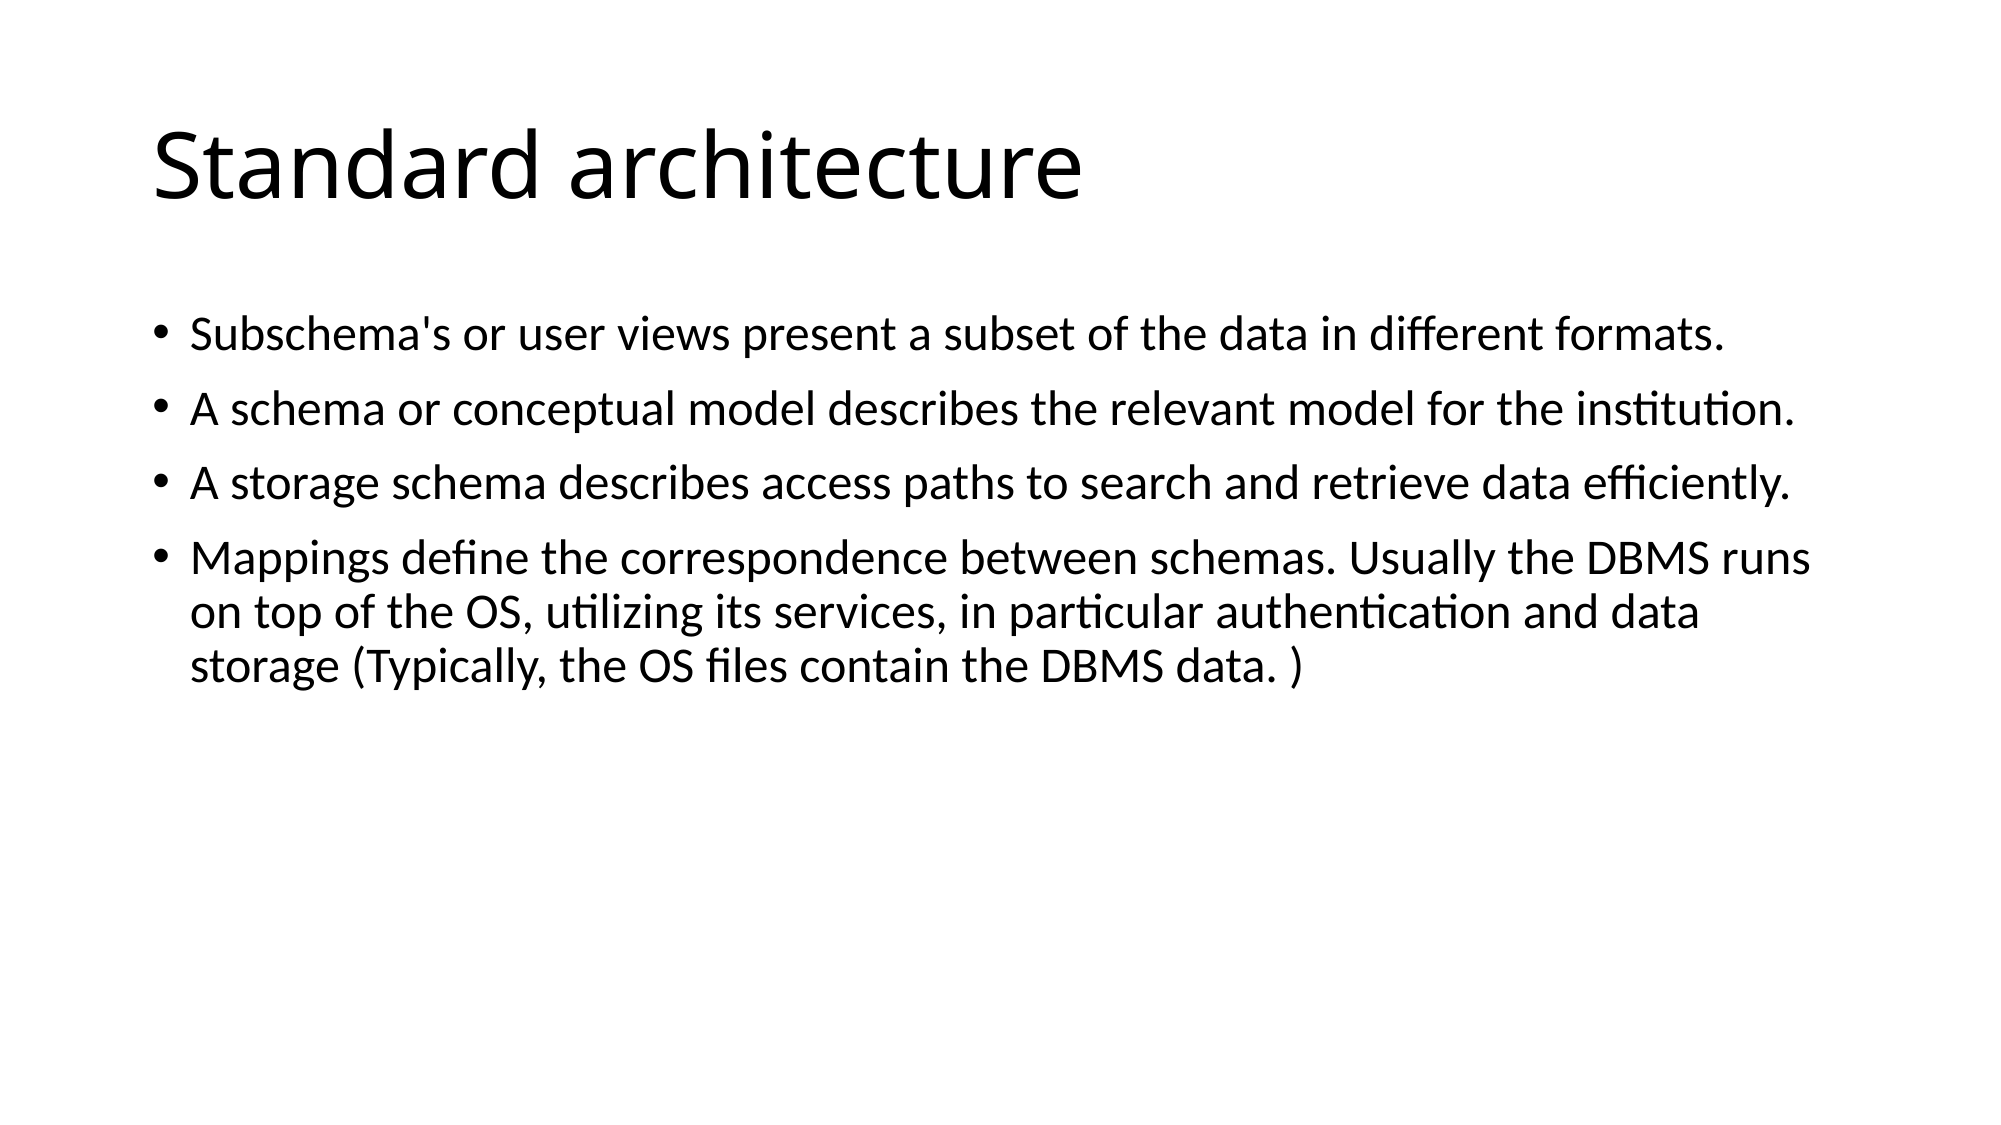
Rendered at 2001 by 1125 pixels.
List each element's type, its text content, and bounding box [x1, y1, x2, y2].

title Standard architecture [137, 59, 1863, 278]
list Subschema's or user views present a subset of the data in different formats. A schema or conceptual model describes the relevant model for the institution. A storage schema describes access paths to search and retrieve data efficiently. Mappings define the correspondence between schemas. Usually the DBMS runs on top of the OS, utilizing its services, in particular authentication and data storage (Typically, the OS files contain the DBMS data. ) [137, 299, 1863, 1014]
